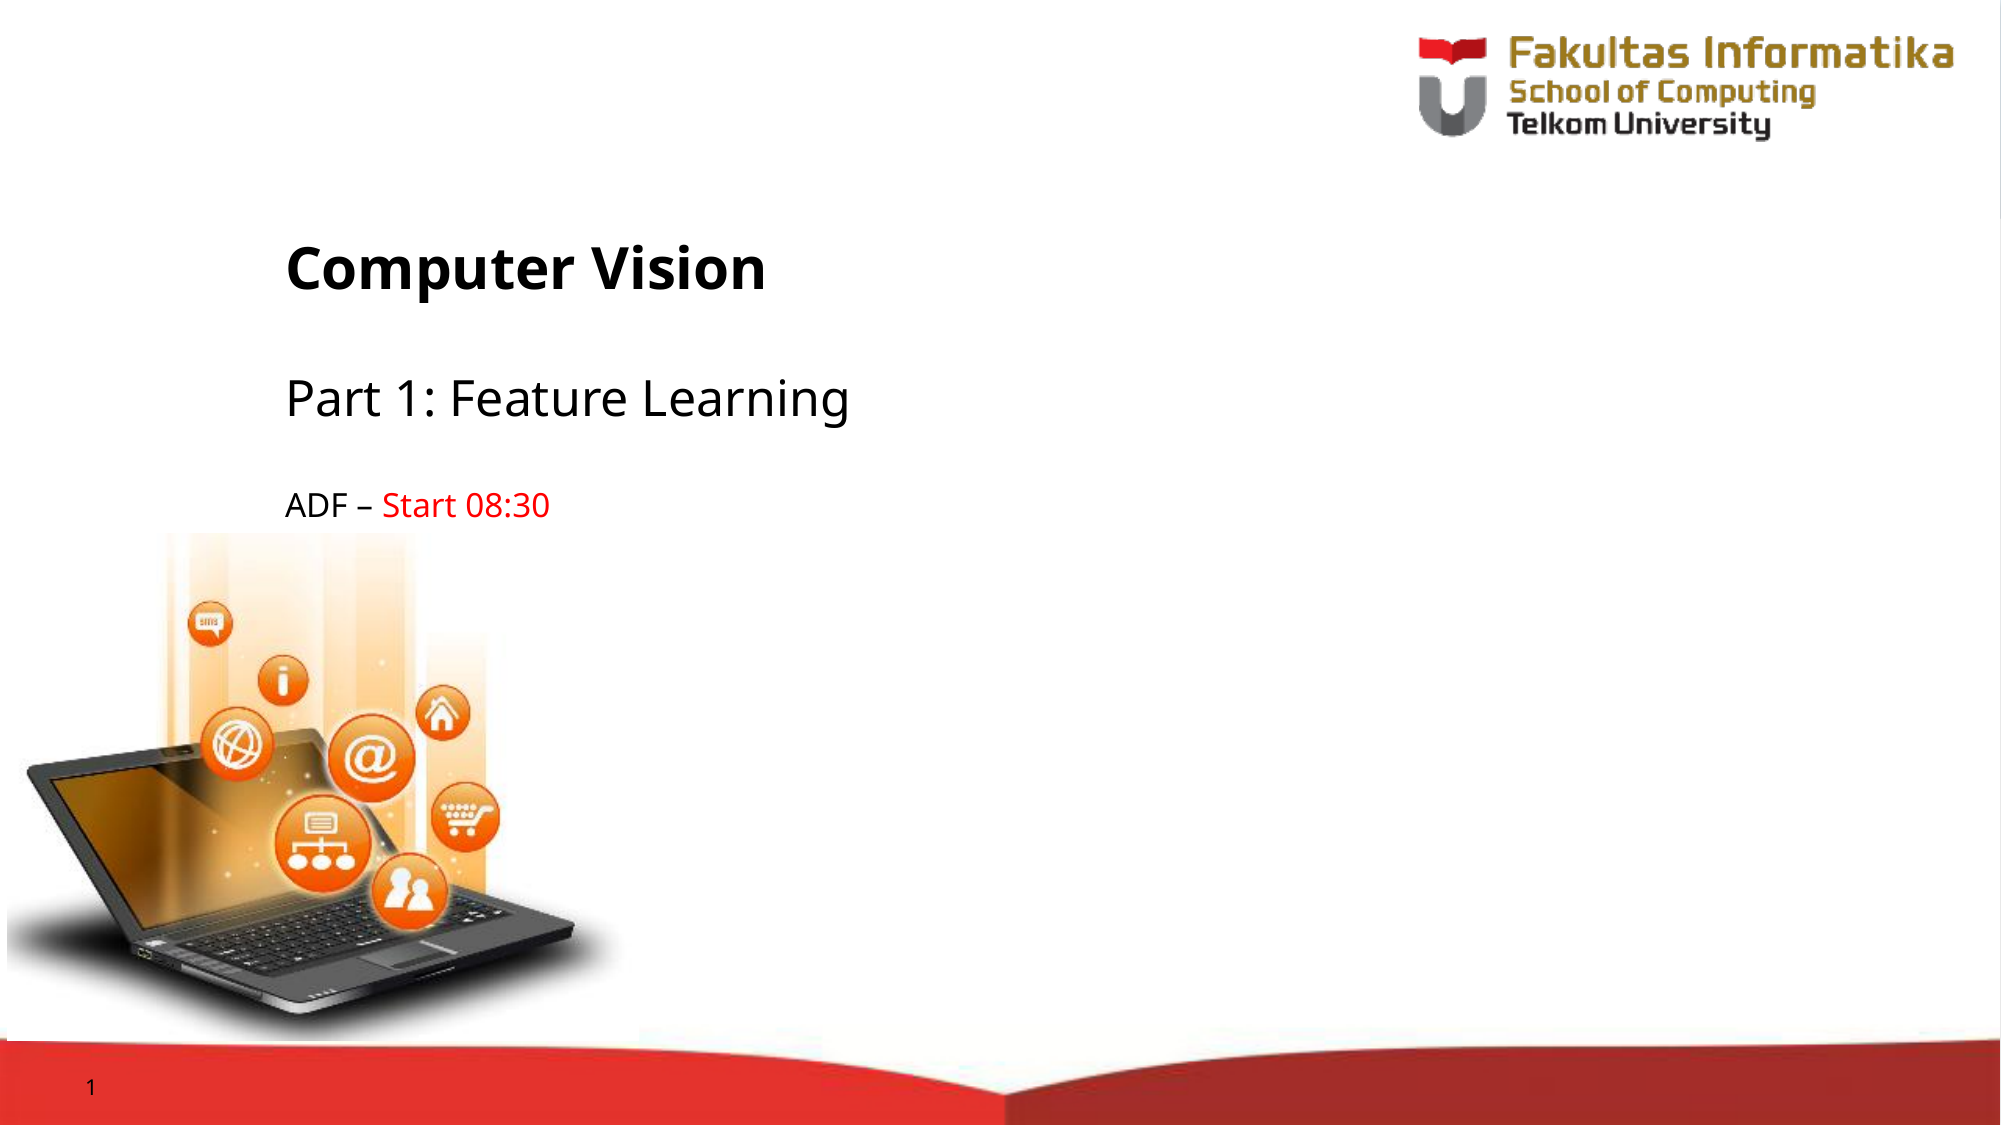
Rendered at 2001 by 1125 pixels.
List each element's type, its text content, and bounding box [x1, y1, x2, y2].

subtitle Part 1: Feature Learning [270, 365, 2000, 436]
picture [0, 0, 2001, 1125]
title Computer Vision [270, 208, 2000, 334]
picture [1418, 35, 1955, 142]
list ADF – Start 08:30 [270, 471, 2000, 534]
slide_number 1 [85, 1058, 164, 1119]
